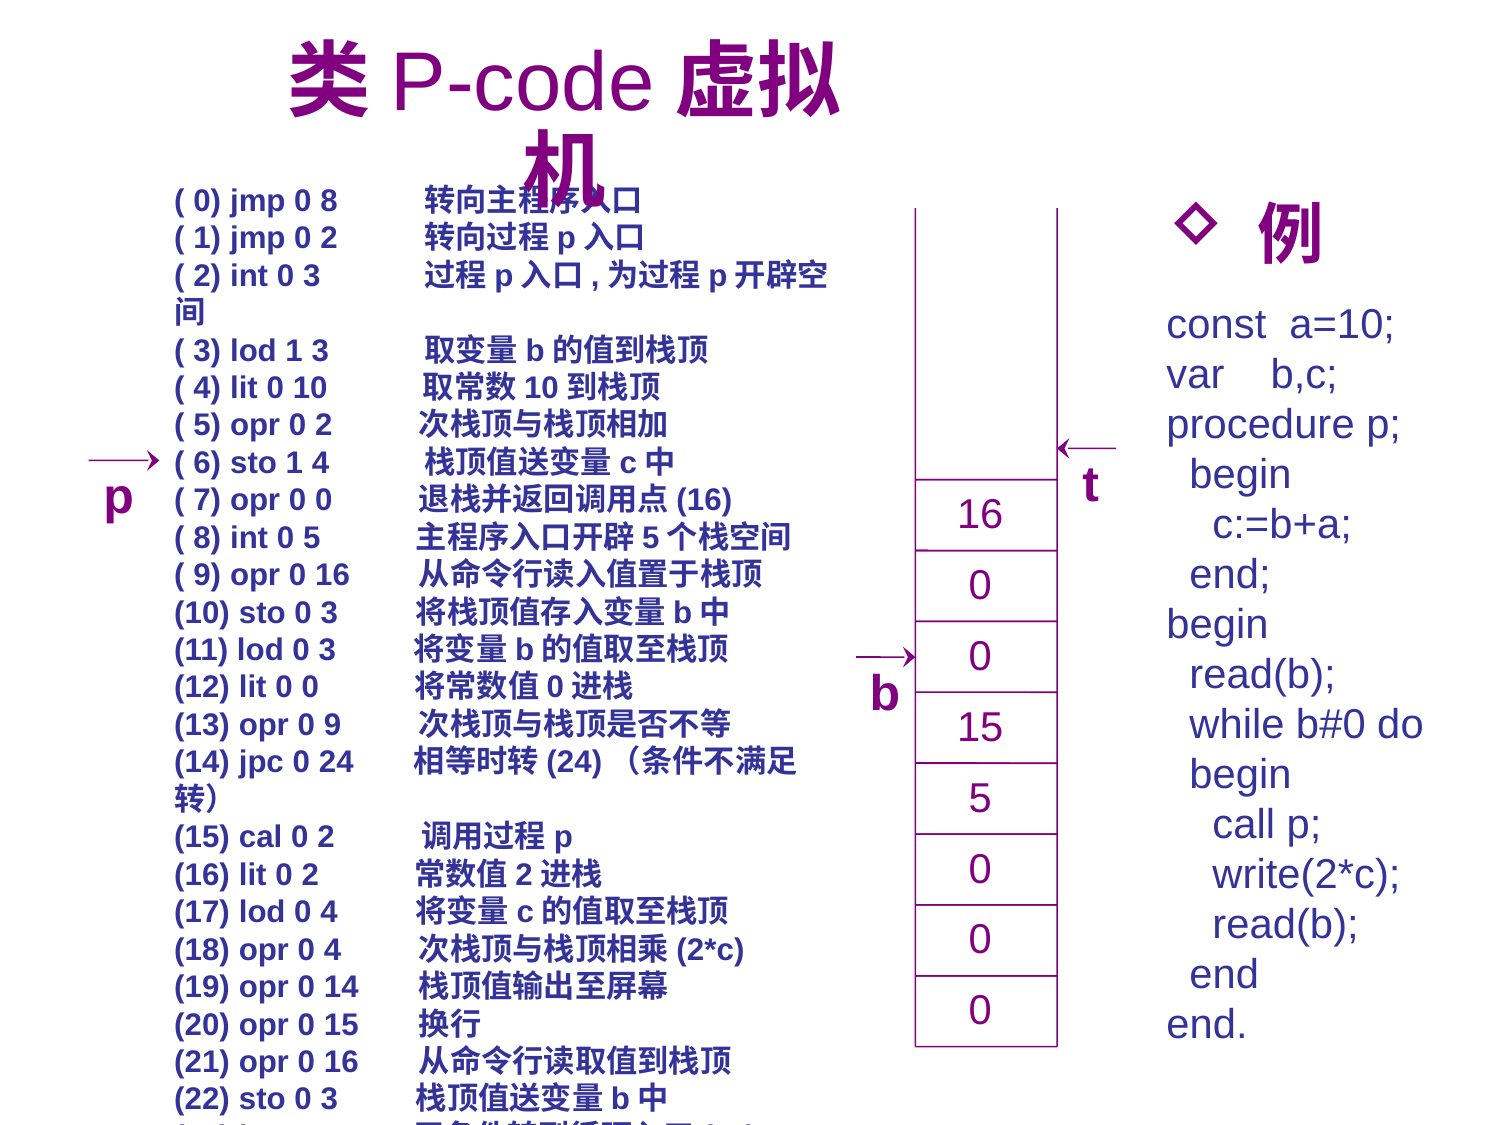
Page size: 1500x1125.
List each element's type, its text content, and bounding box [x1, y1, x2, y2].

text_box b [854, 652, 916, 728]
text_box 15 [915, 692, 1046, 758]
text_box 0 [915, 976, 1046, 1041]
text_box 0 [915, 835, 1046, 899]
text_box p [88, 456, 149, 531]
text_box 例 const a=10; var b,c; procedure p; begin c:=b+a; end; begin read(b); while b#0 do begin call p; write(2*c); read(b); end end. [1151, 184, 1471, 1055]
text_box 0 [915, 551, 1046, 616]
text_box 0 [915, 905, 1046, 970]
text_box 5 [915, 763, 1046, 829]
text_box t [1067, 444, 1115, 519]
text_box ( 0) jmp 0 8 转向主程序入口 ( 1) jmp 0 2 转向过程p入口 ( 2) int 0 3 过程p入口,为过程p开辟空间 ( 3) lod 1 3 取变量b的值到栈顶 ( 4) lit 0 10 取常数10到栈顶 ( 5) opr 0 2 次栈顶与栈顶相加 ( 6) sto 1 4 栈顶值送变量c中 ( 7) opr 0 0 退栈并返回调用点(16) ( 8) int 0 5 主程序入口开辟5个栈空间 ( 9) opr 0 16 从命令行读入值置于栈顶 (10) sto 0 3 将栈顶值存入变量b中 (11) lod 0 3 将变量b的值取至栈顶 (12) lit 0 0 将常数值0进栈 (13) opr 0 9 次栈顶与栈顶是否不等 (14) jpc 0 24 相等时转(24)（条件不满足转） (15) cal 0 2 调用过程p (16) lit 0 2 常数值2进栈 (17) lod 0 4 将变量c的值取至栈顶 (18) opr 0 4 次栈顶与栈顶相乘(2*c) (19) opr 0 14 栈顶值输出至屏幕 (20) opr 0 15 换行 (21) opr 0 16 从命令行读取值到栈顶 (22) sto 0 3 栈顶值送变量b中 (23) jmp 0 11 无条件转到循环入口(11) (24) opr 0 0 结束退栈 [159, 172, 857, 1125]
text_box [1057, 438, 1070, 457]
text_box [146, 450, 160, 470]
text_box 16 [915, 480, 1046, 545]
text_box 0 [915, 622, 1046, 687]
text_box 类P-code虚拟机 [248, 30, 880, 226]
